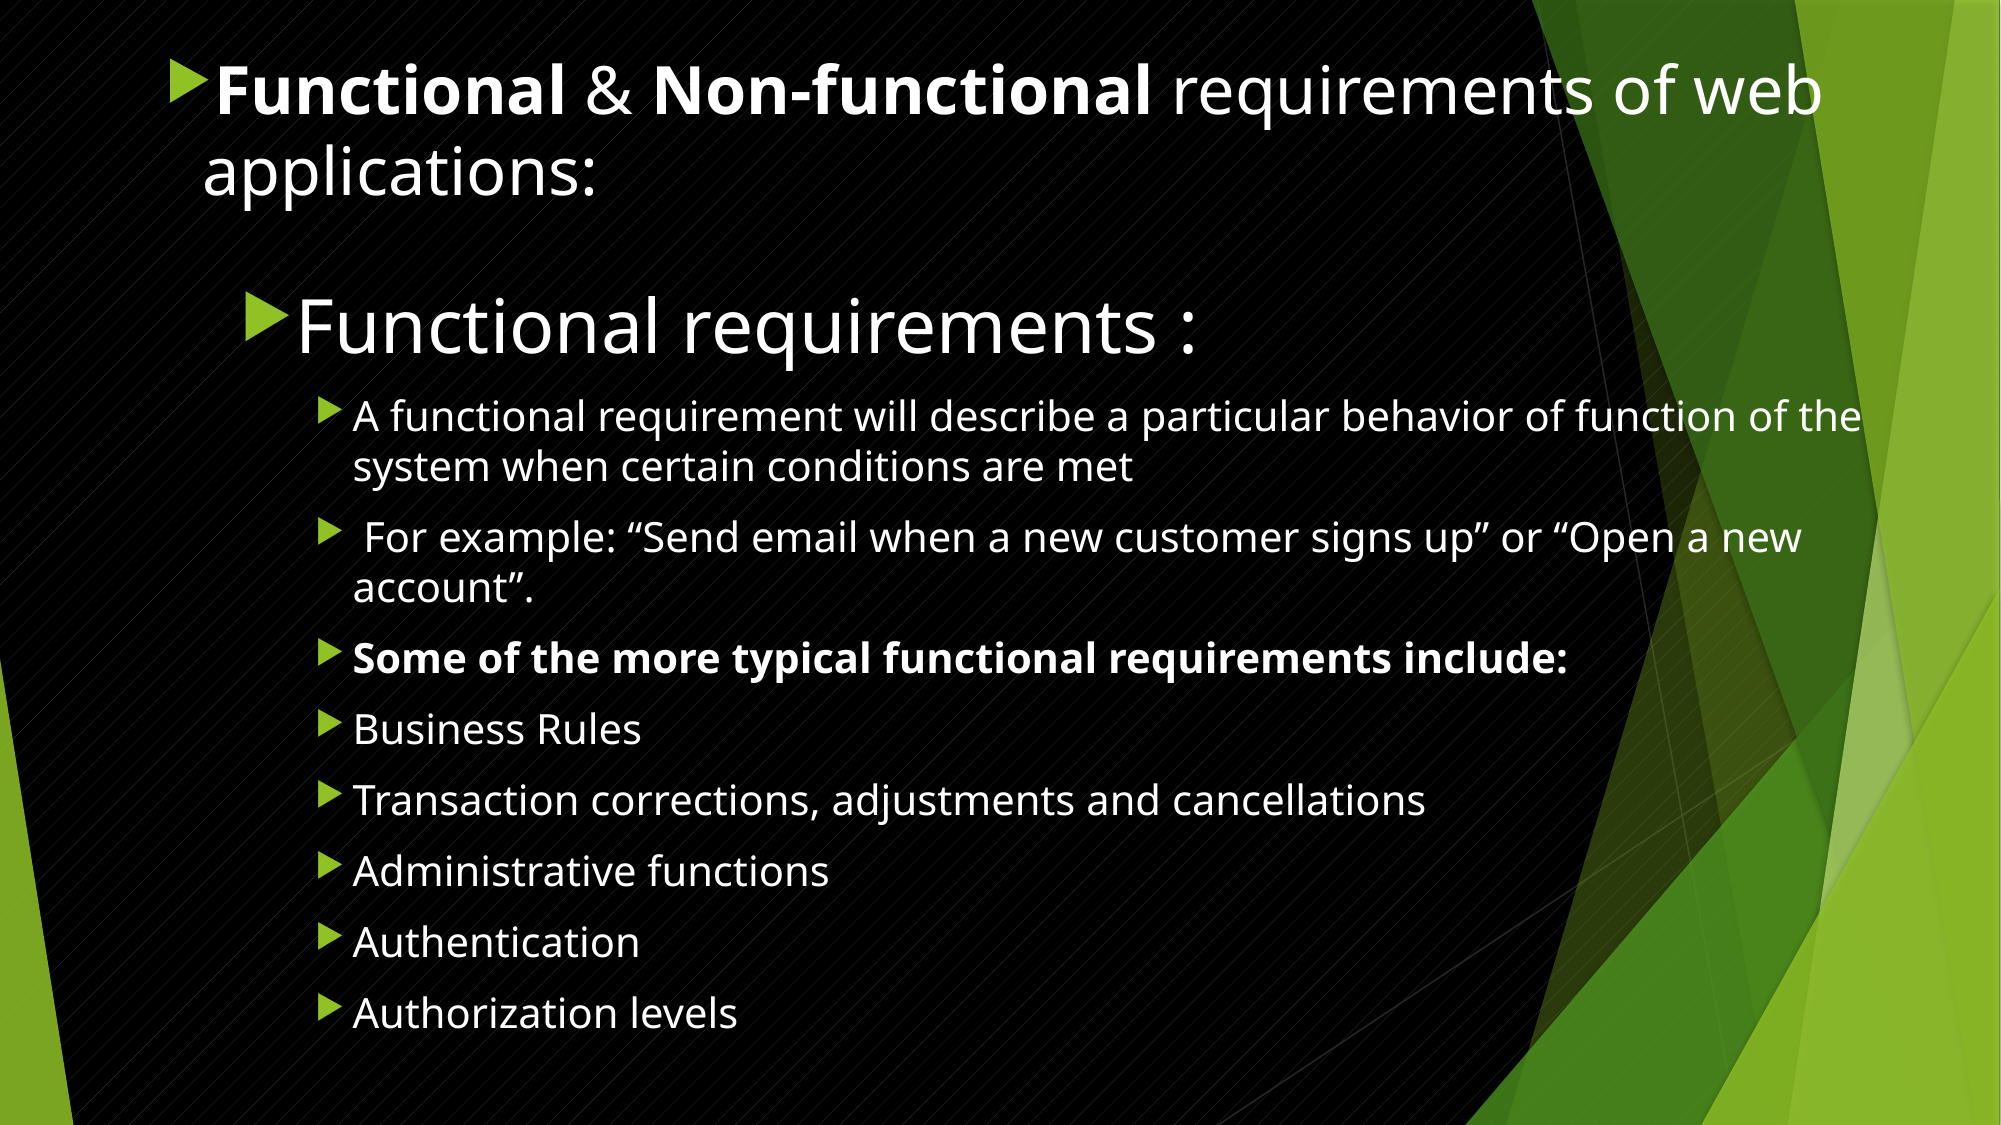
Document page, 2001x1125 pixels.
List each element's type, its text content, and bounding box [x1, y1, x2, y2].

list Functional & Non-functional requirements of web applications: Functional requirements : A functional requirement will describe a particular behavior of function of the system when certain conditions are met For example: “Send email when a new customer signs up” or “Open a new account”. Some of the more typical functional requirements include: Business Rules Transaction corrections, adjustments and cancellations Administrative functions Authentication Authorization levels [0, 40, 1887, 1125]
